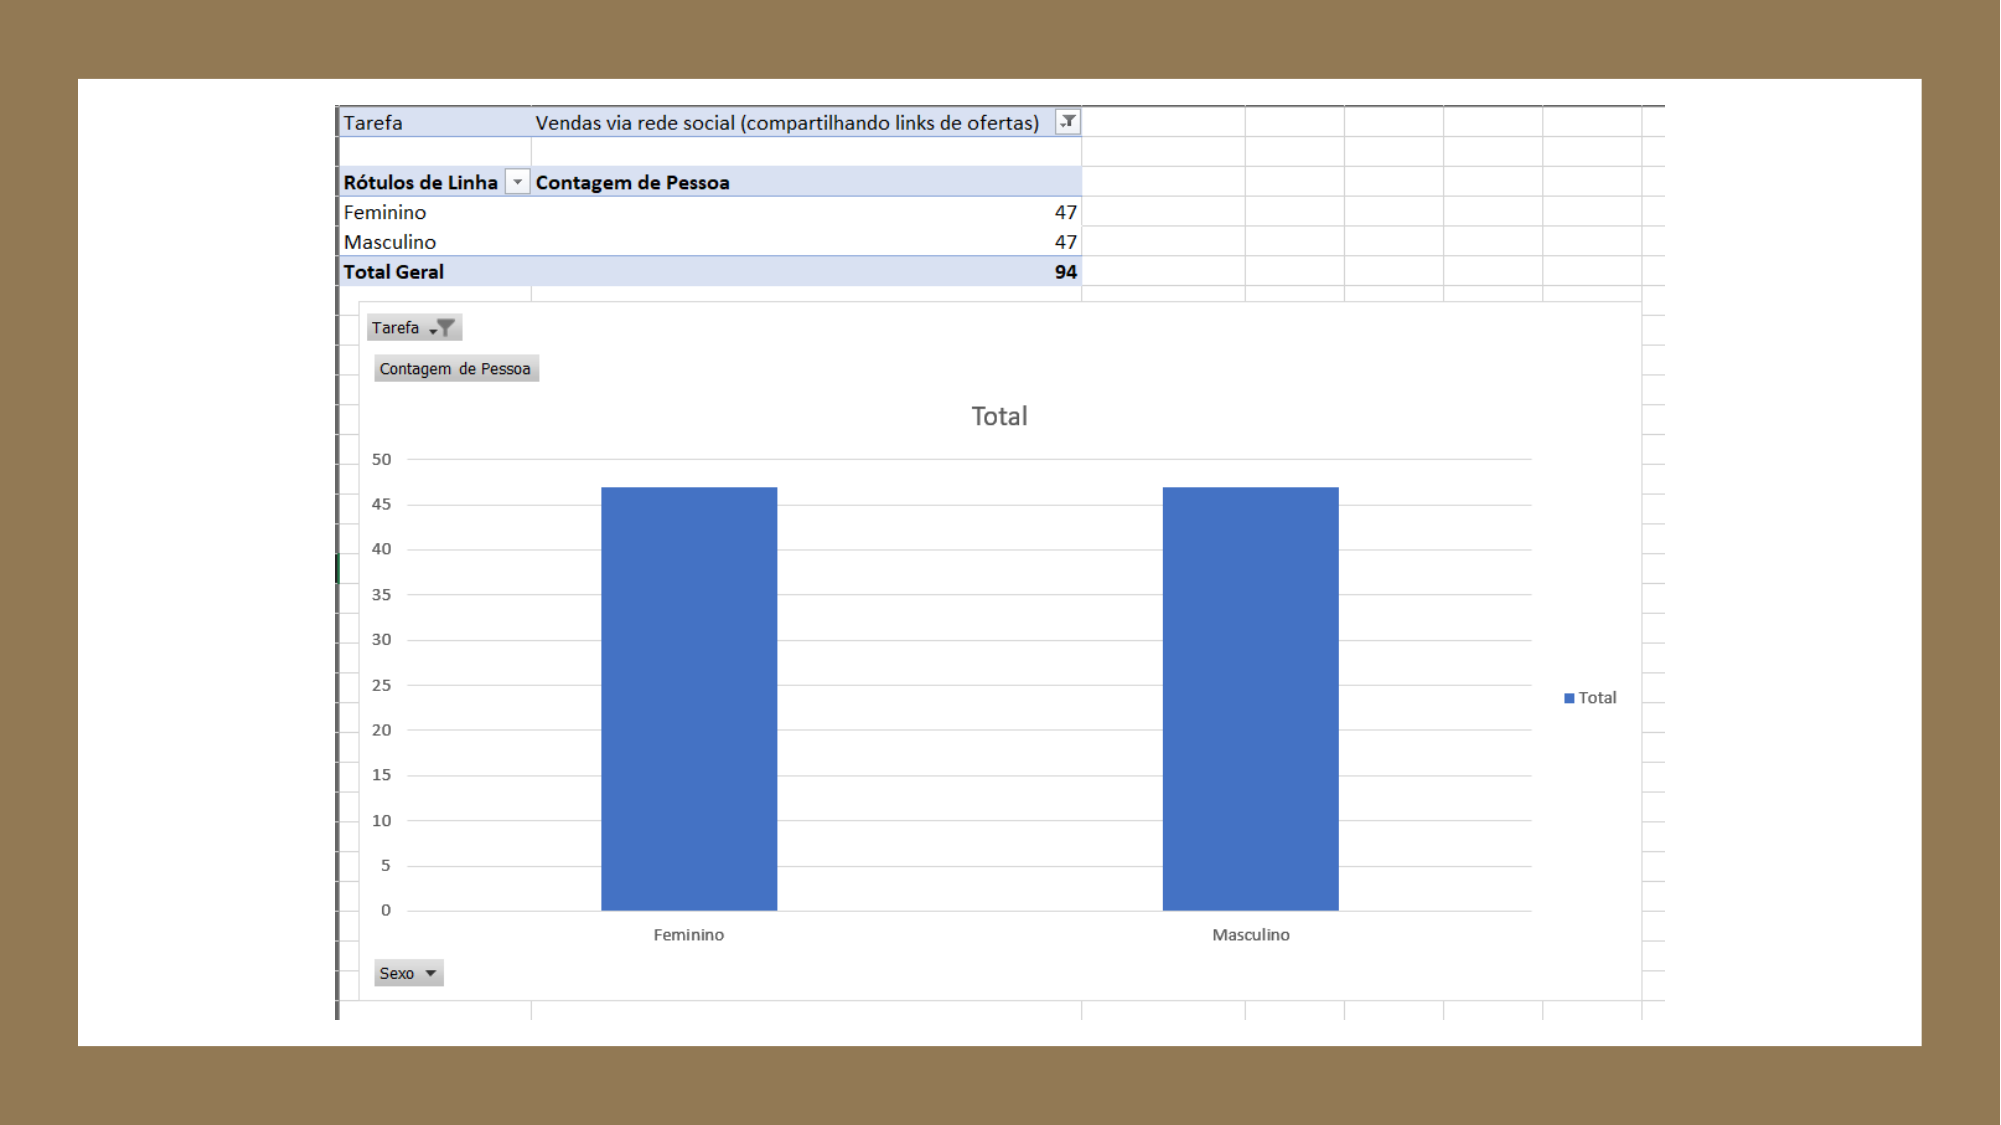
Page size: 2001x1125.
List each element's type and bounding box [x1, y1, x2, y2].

picture [335, 105, 1665, 1020]
text_box [77, 78, 1923, 1047]
text_box [0, 0, 2000, 1125]
